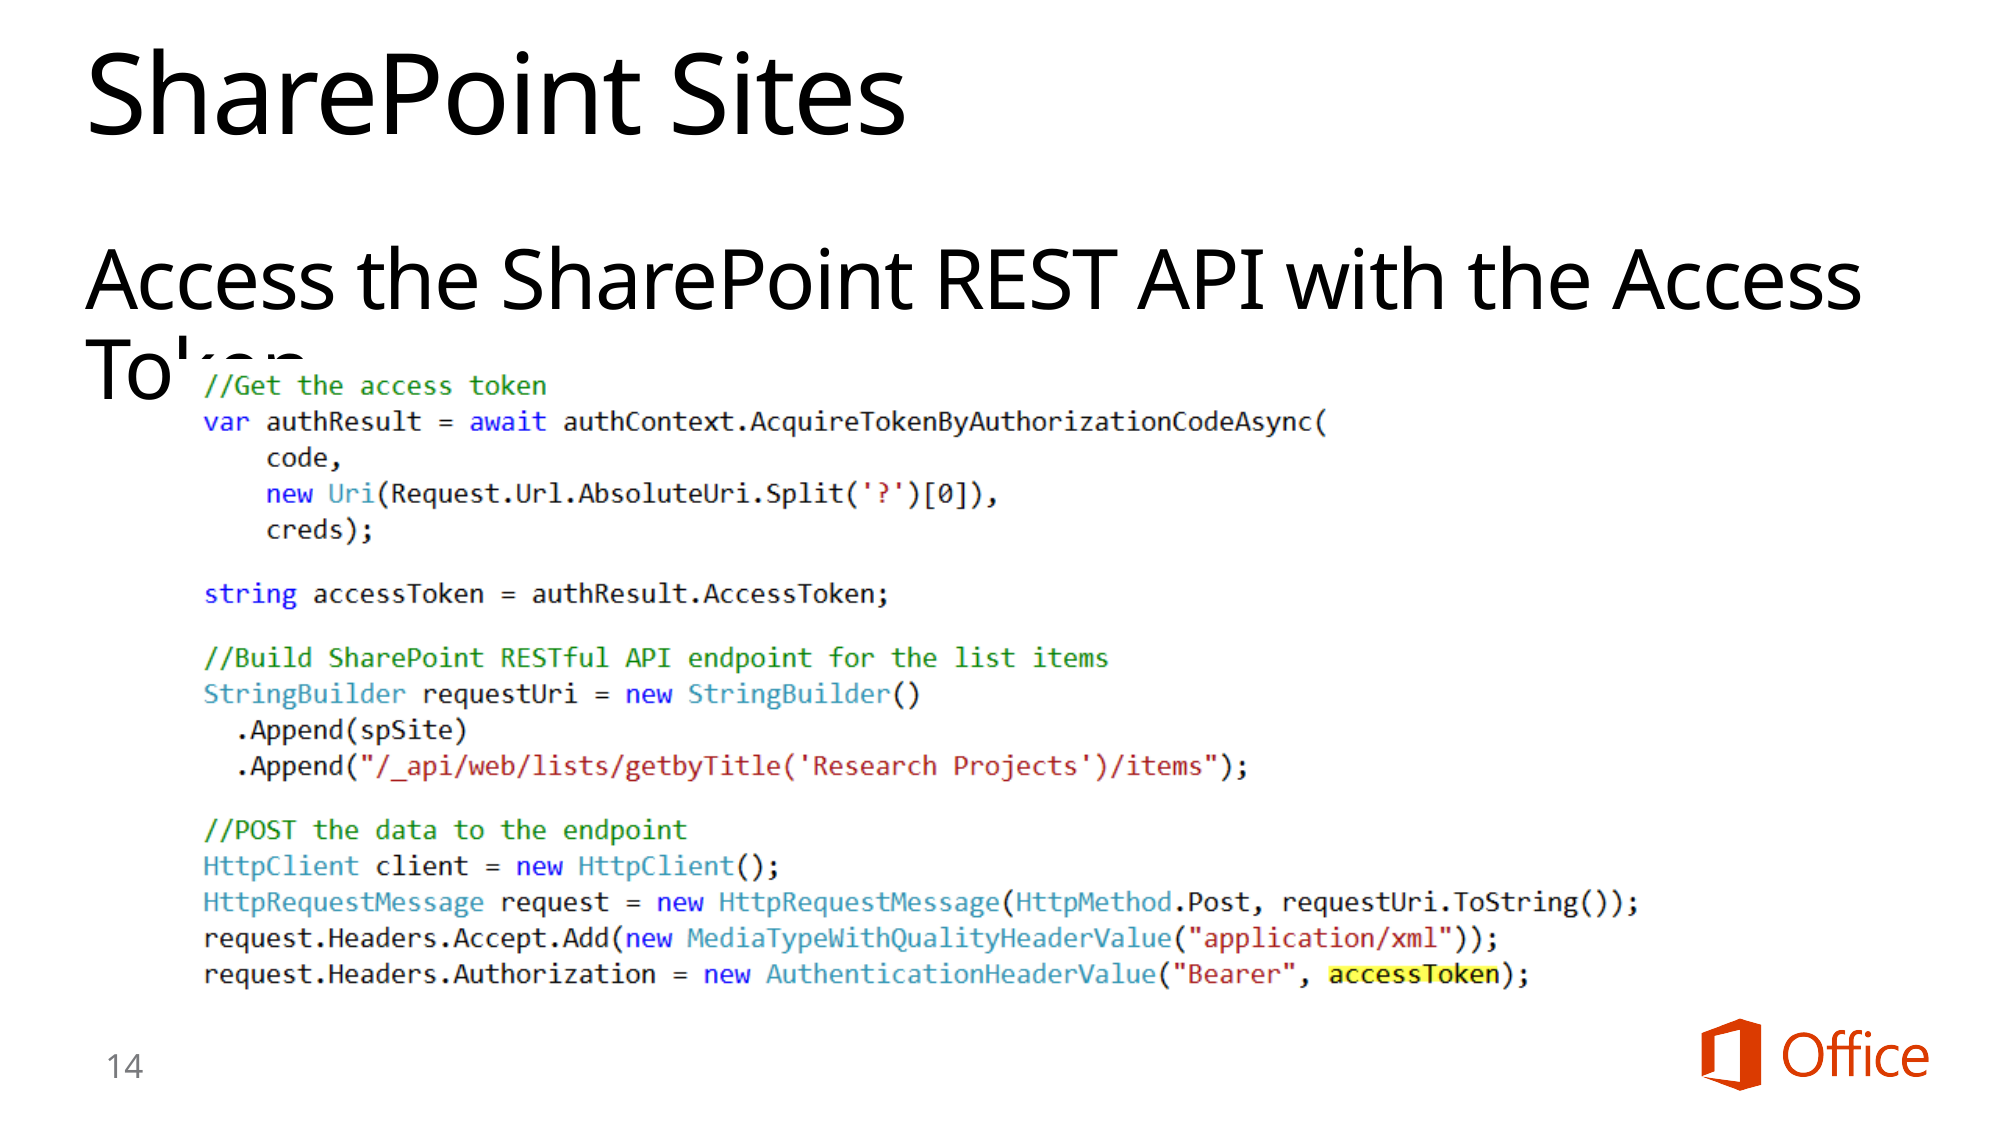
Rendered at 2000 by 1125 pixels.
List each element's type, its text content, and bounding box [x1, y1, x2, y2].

slide_number 14 [85, 1049, 178, 1086]
title SharePoint Sites [85, 37, 1914, 161]
picture [177, 359, 1661, 1010]
picture [1670, 987, 1960, 1122]
list Access the SharePoint REST API with the Access Token [85, 237, 1914, 360]
